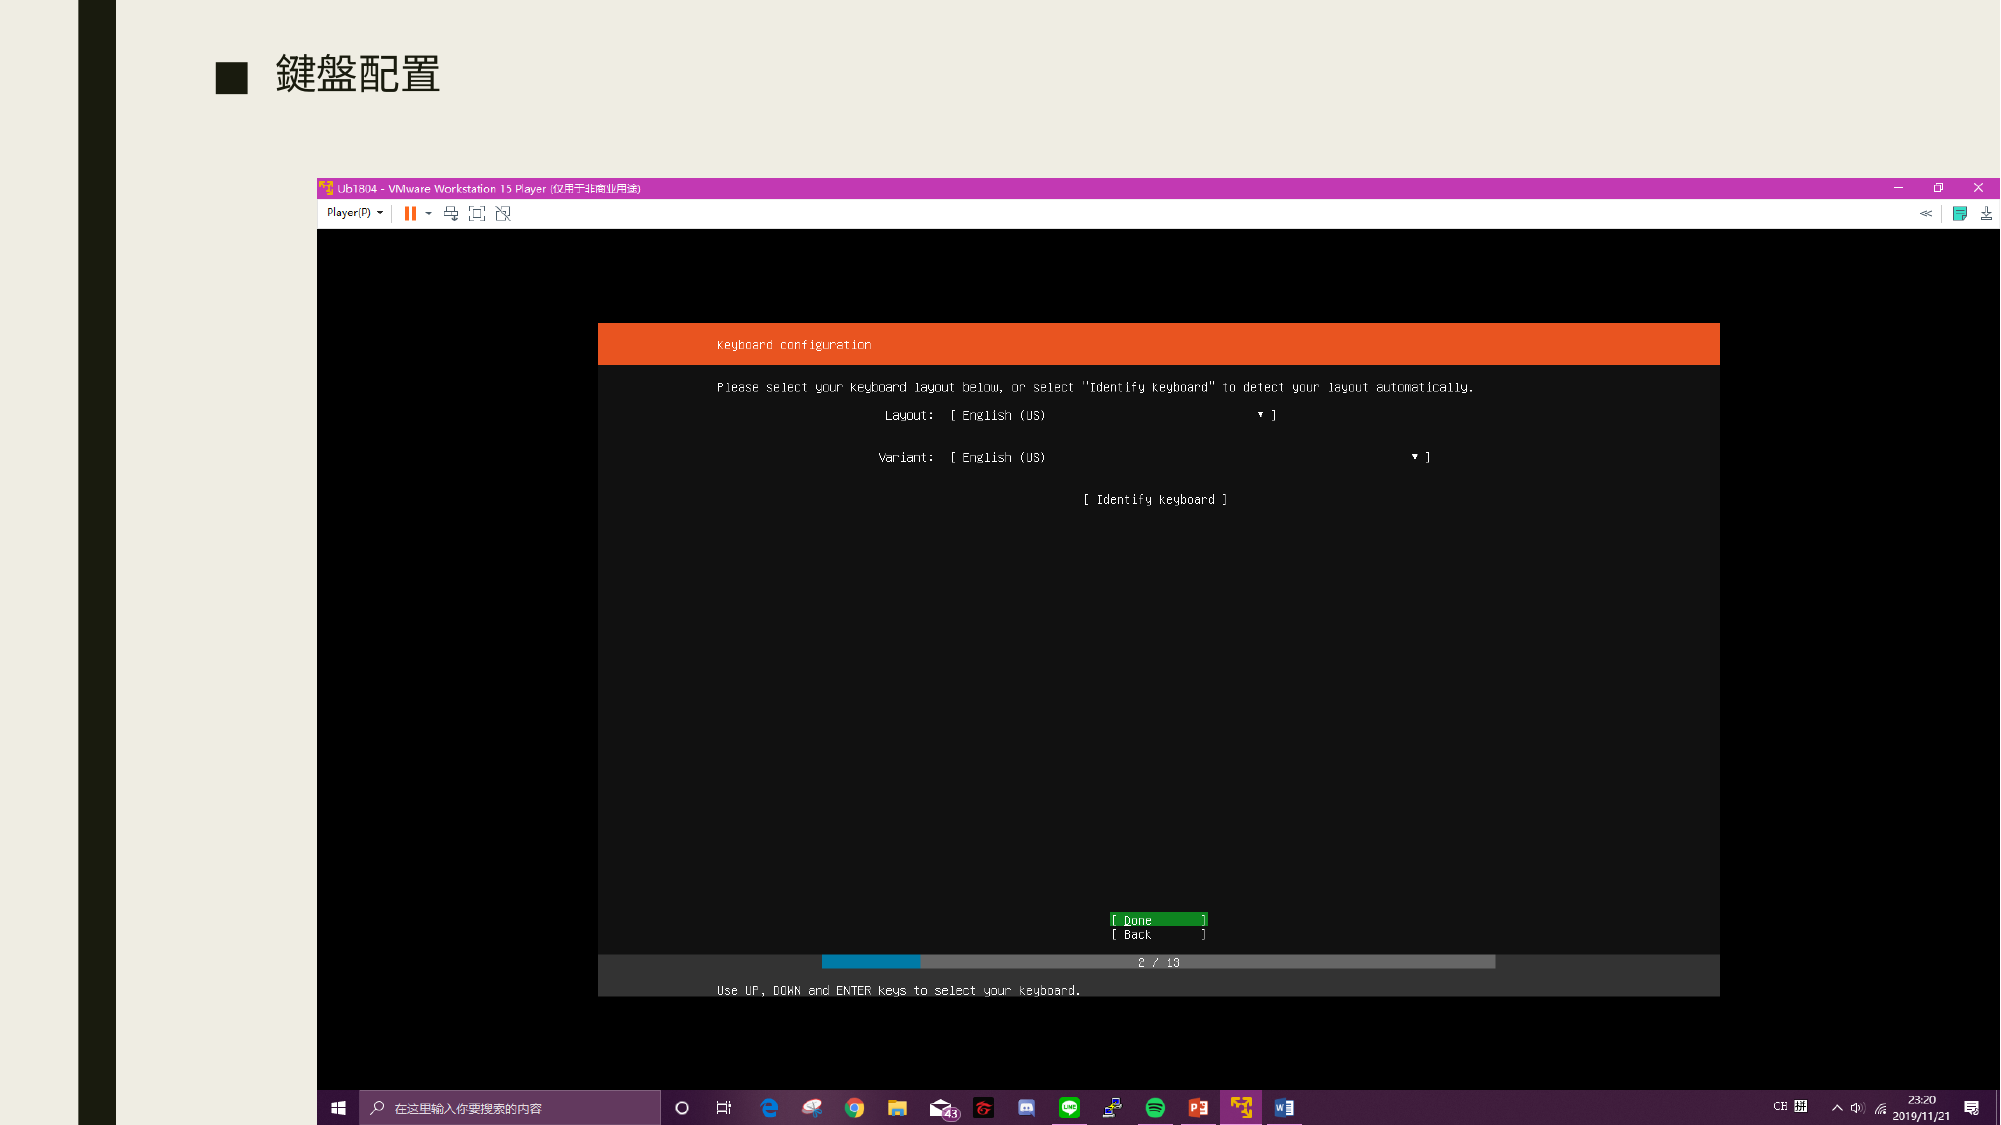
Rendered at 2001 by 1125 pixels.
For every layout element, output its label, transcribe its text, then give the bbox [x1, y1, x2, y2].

list 鍵盤配置 [197, 44, 1773, 317]
picture [317, 178, 2000, 1125]
